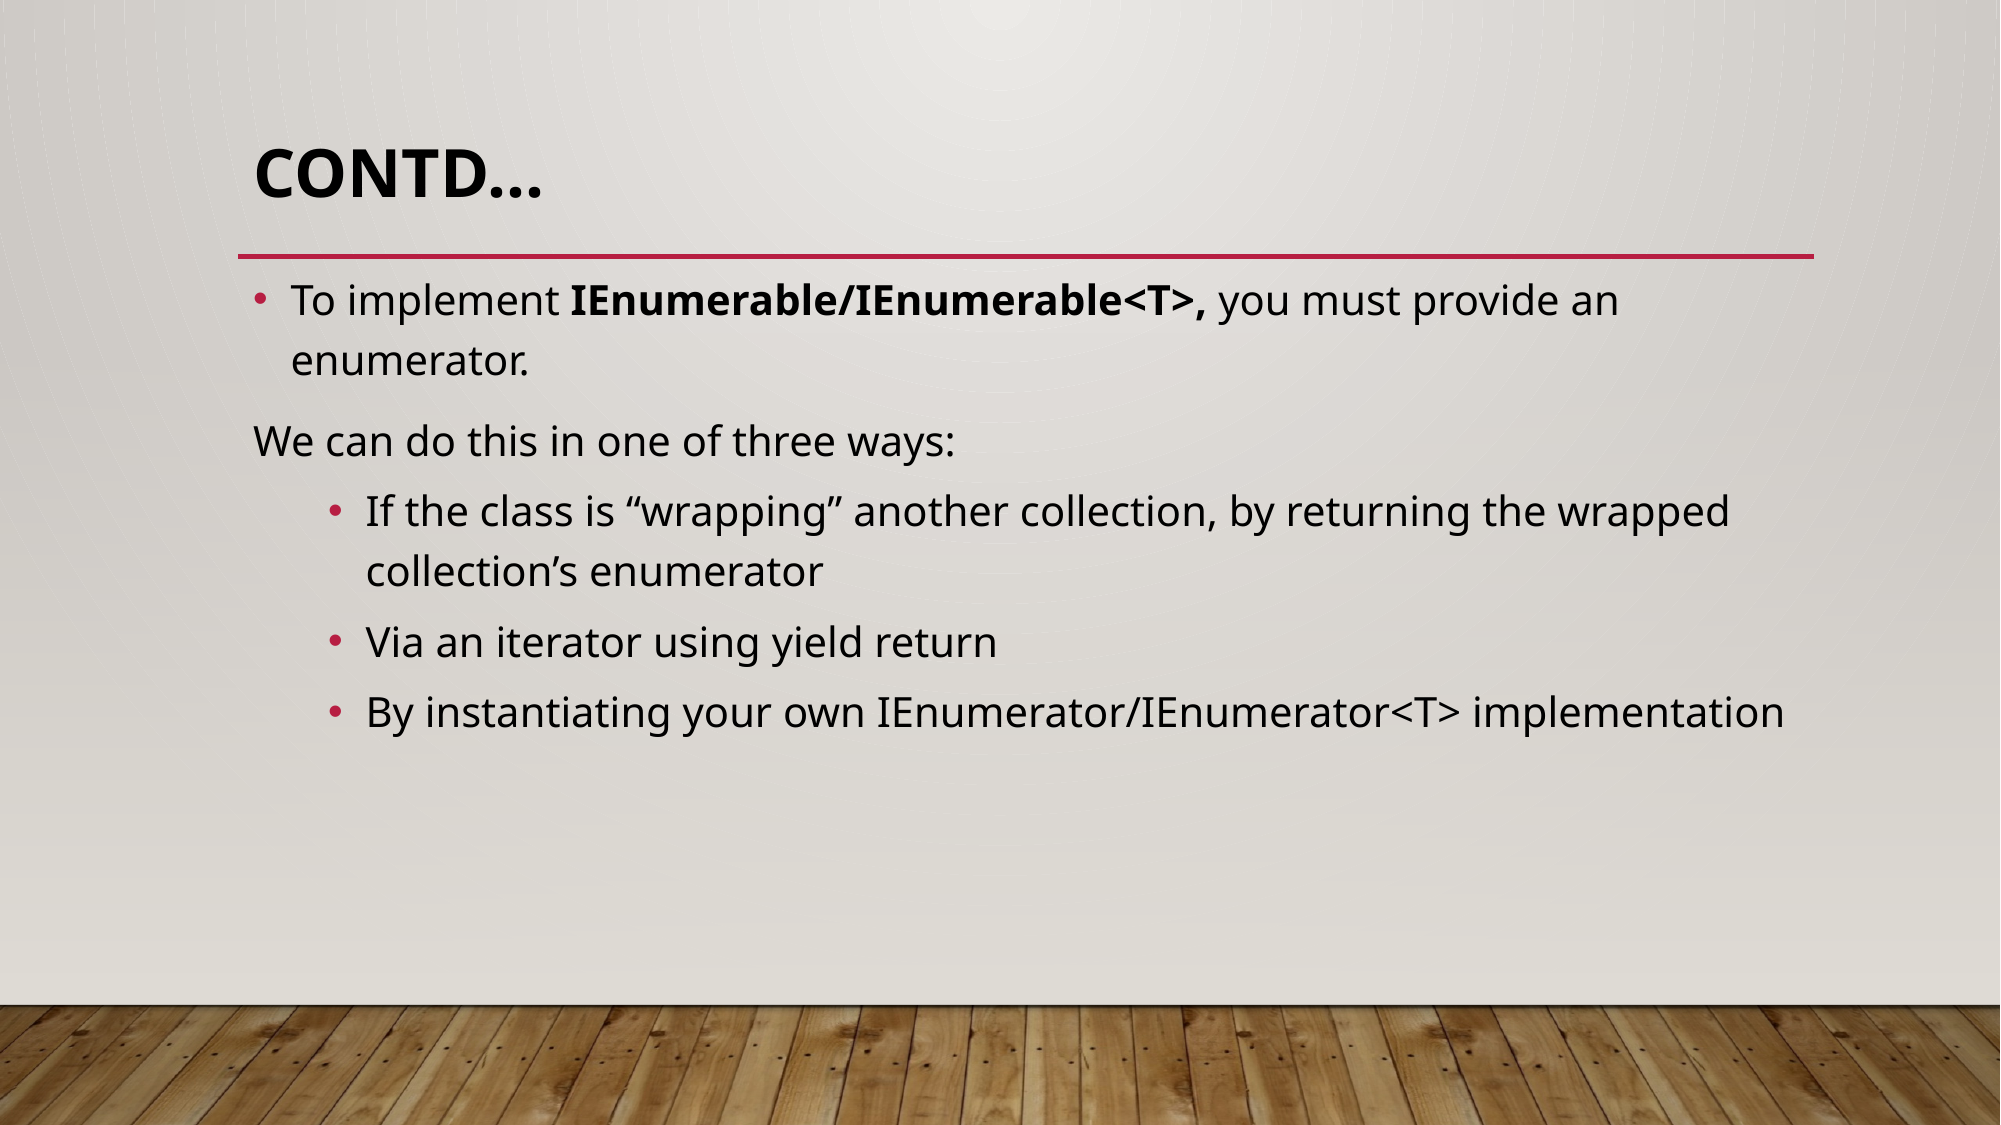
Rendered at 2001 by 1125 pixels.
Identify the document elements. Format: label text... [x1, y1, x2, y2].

picture [0, 1005, 2000, 1125]
title Contd… [238, 131, 1814, 256]
list To implement IEnumerable/IEnumerable<T>, you must provide an enumerator. We can do this in one of three ways: If the class is “wrapping” another collection, by returning the wrapped collection’s enumerator Via an iterator using yield return By instantiating your own IEnumerator/IEnumerator<T> implementation [238, 256, 1814, 1004]
